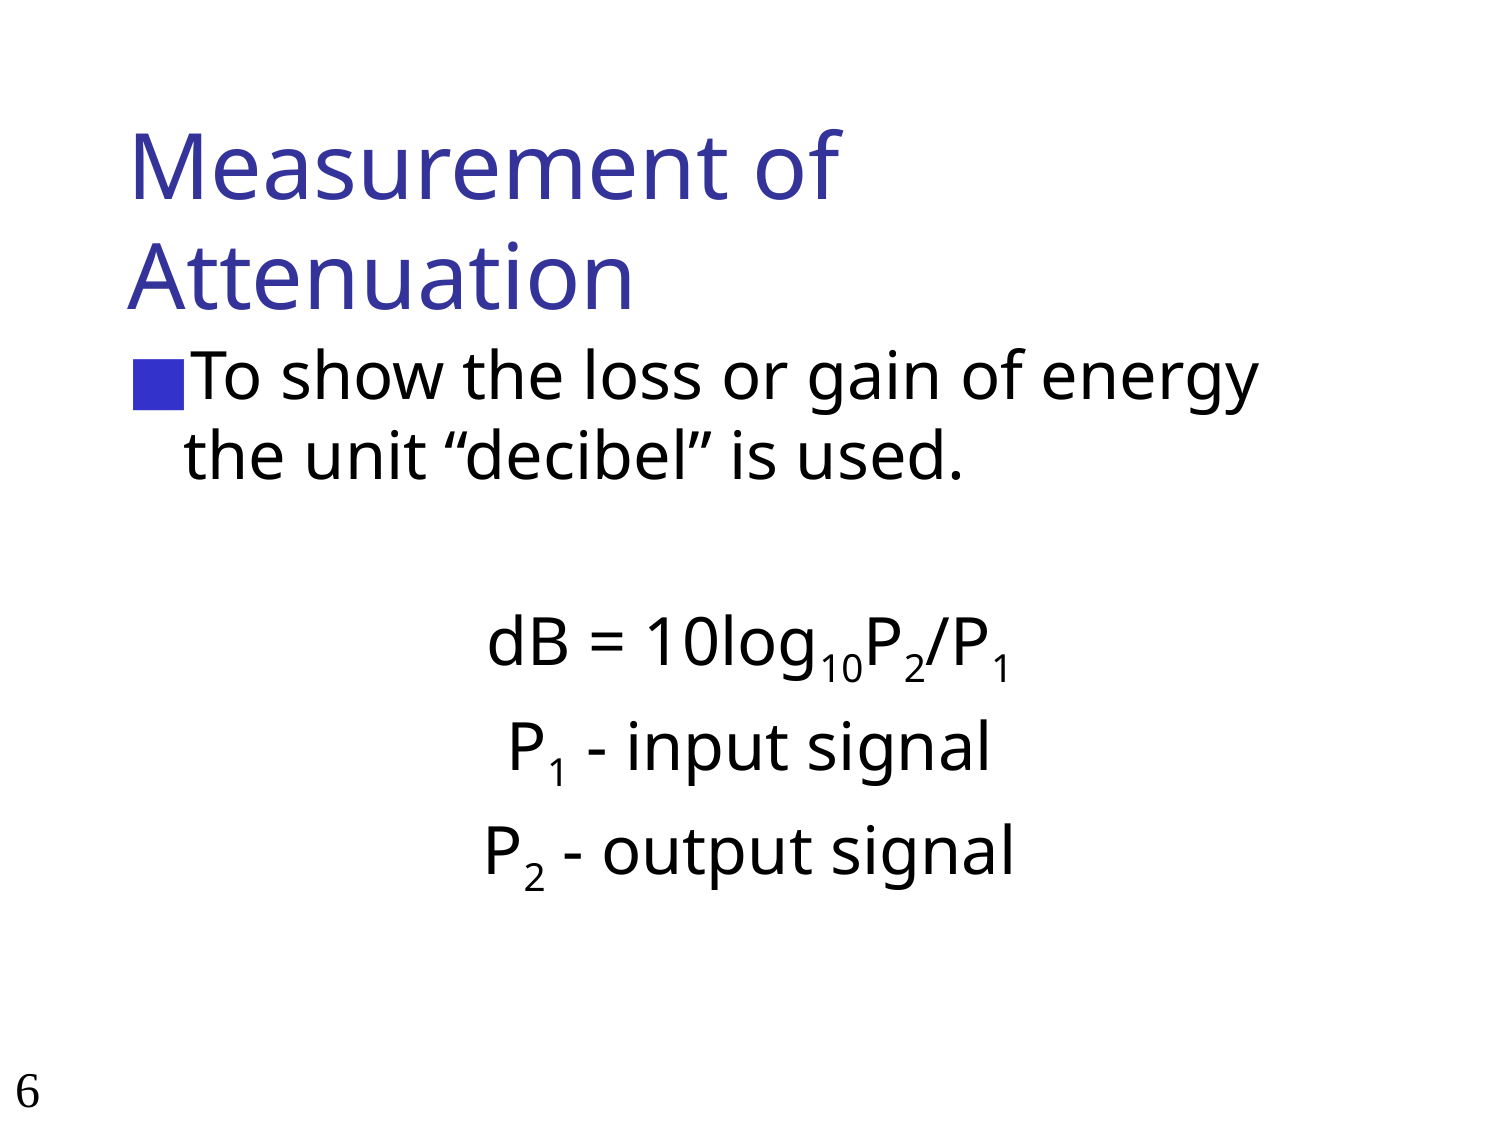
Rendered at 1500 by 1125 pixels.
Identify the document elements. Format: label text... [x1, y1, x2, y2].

slide_number ‹#› [0, 1050, 313, 1125]
list To show the loss or gain of energy the unit “decibel” is used. dB = 10log10P2/P1 P1 - input signal P2 - output signal [112, 324, 1388, 1000]
title Measurement of Attenuation [112, 99, 1388, 288]
